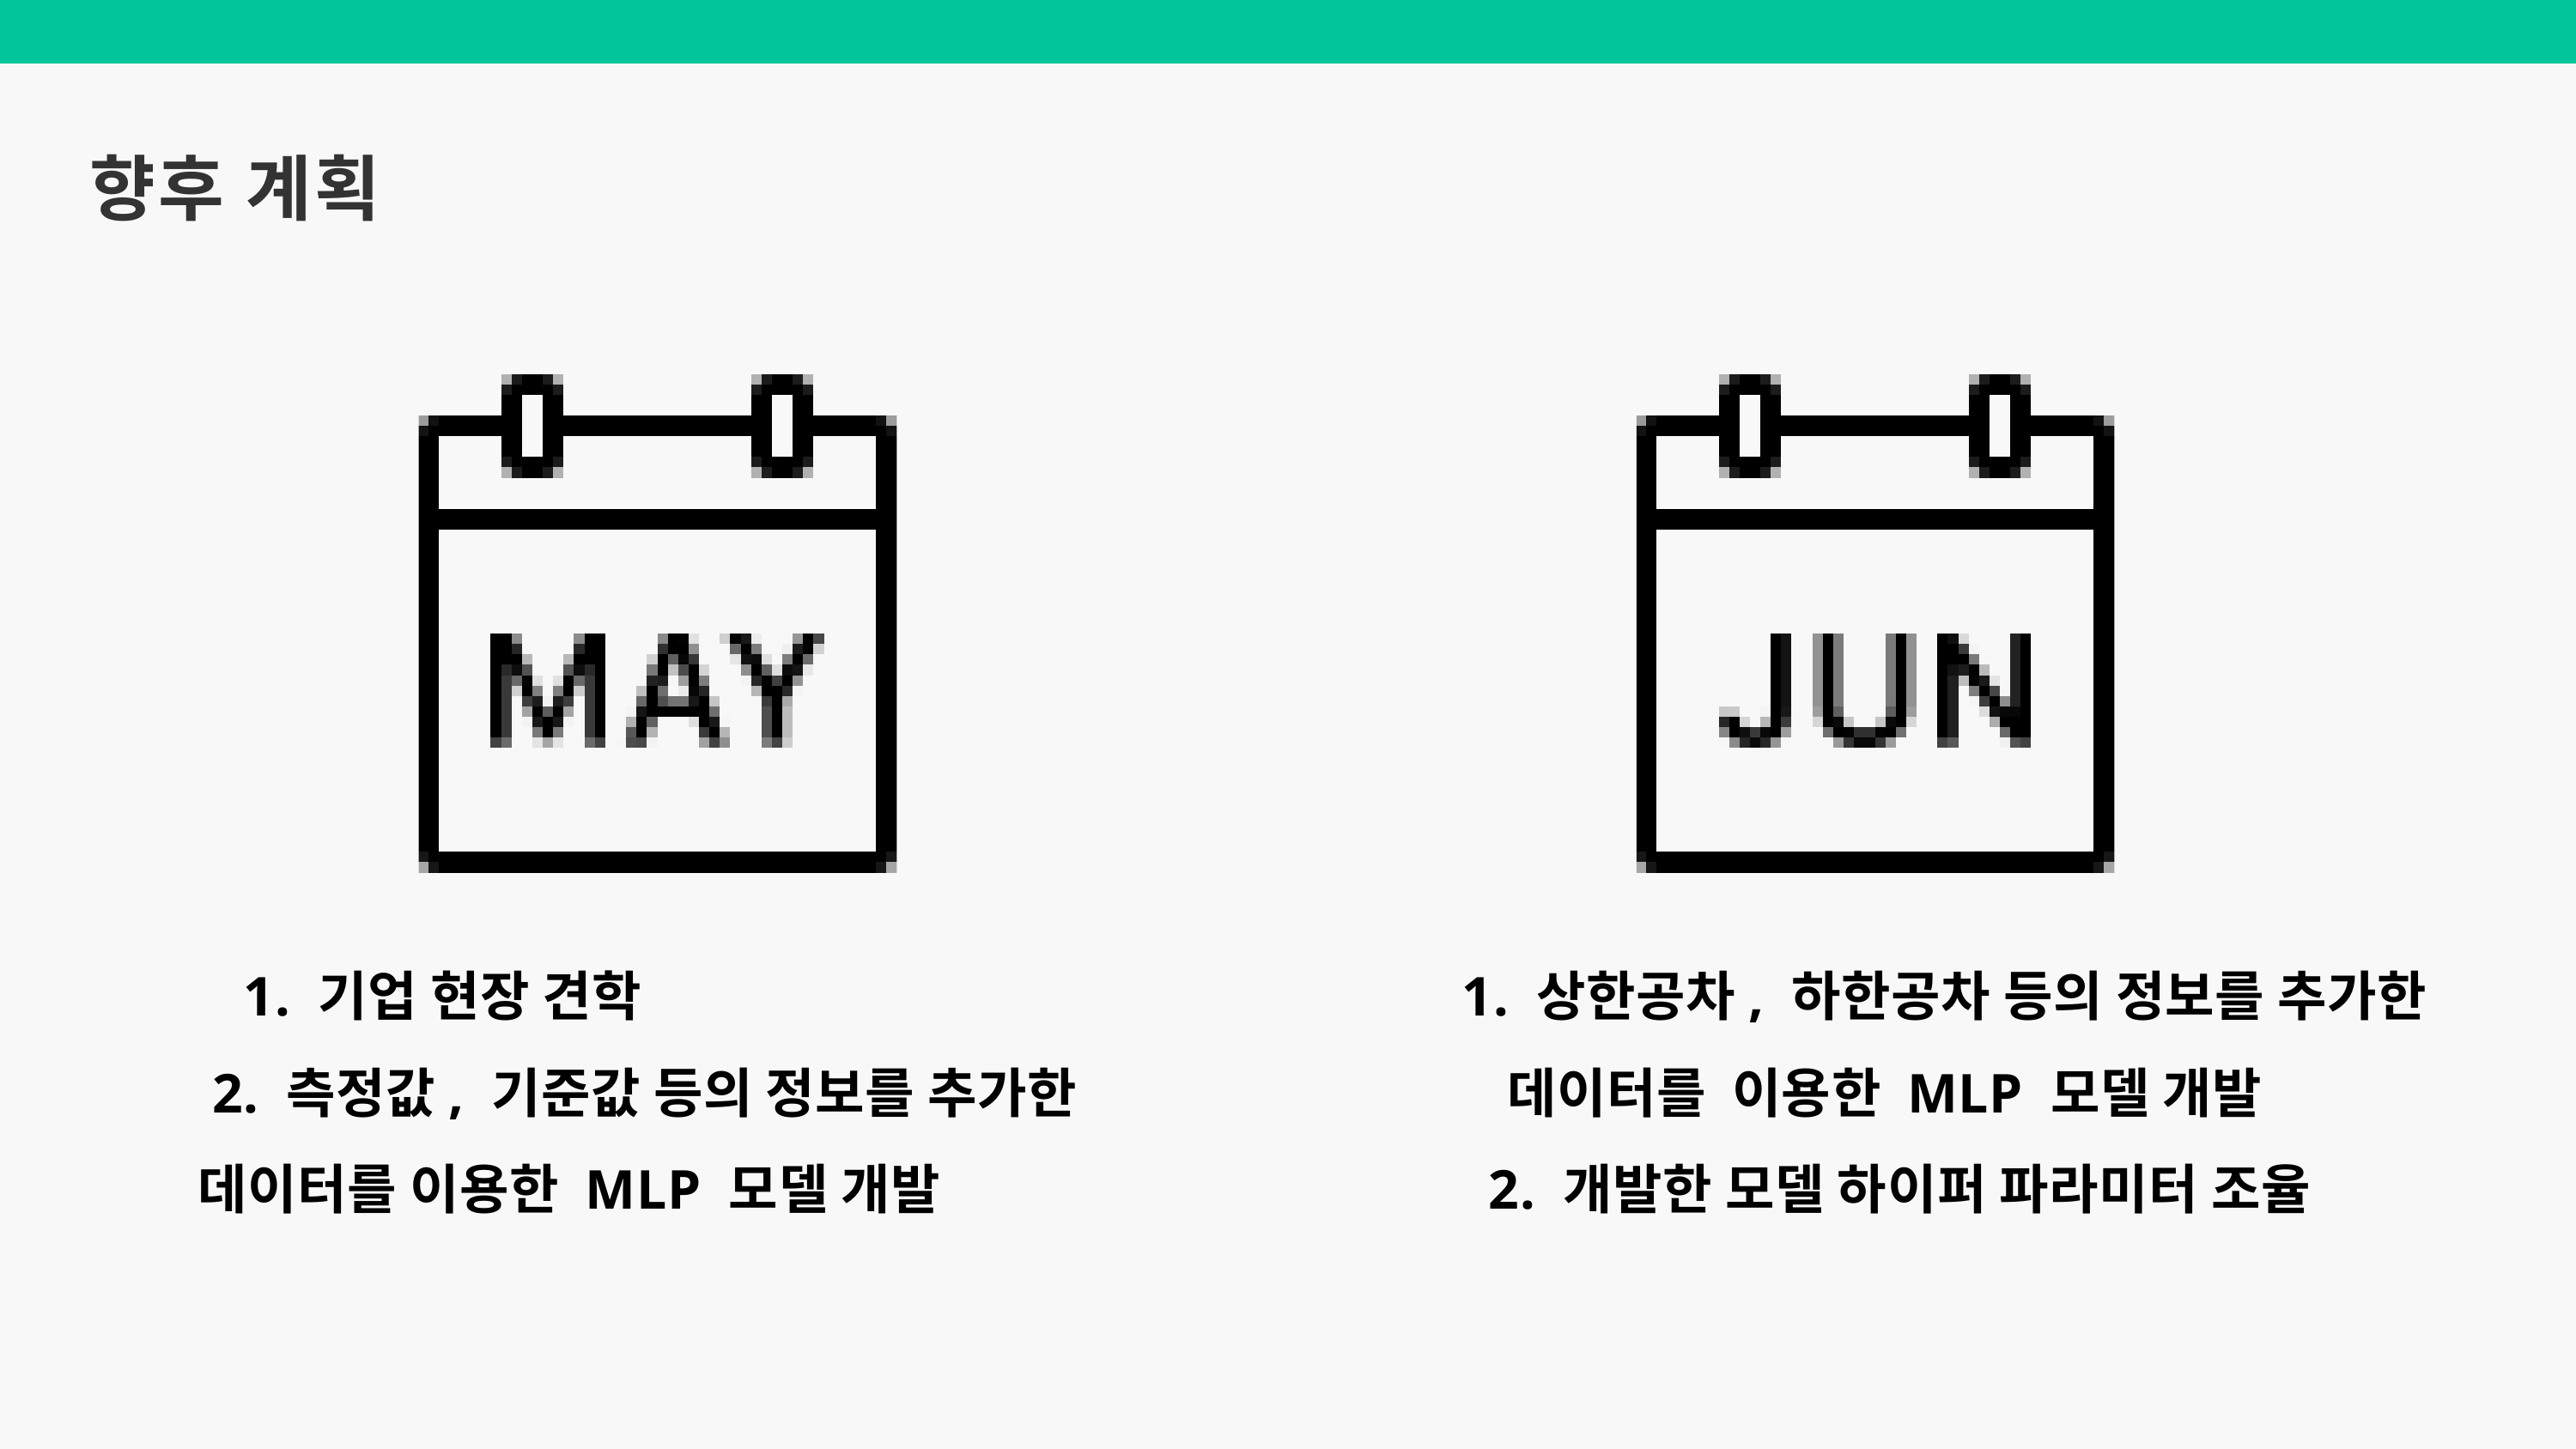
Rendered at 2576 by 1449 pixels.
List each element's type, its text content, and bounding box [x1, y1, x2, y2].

text_box 기업 현장 견학 2. 측정값, 기준값 등의 정보를 추가한 데이터를 이용한 MLP 모델 개발 [197, 930, 1118, 1221]
text_box [418, 374, 897, 873]
text_box [1636, 374, 2115, 873]
text_box 향후 계획 [89, 143, 1583, 230]
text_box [0, 0, 2576, 64]
text_box 상한공차, 하한공차 등의 정보를 추가한 데이터를 이용한 MLP 모델 개발 2. 개발한 모델 하이퍼 파라미터 조율 [1416, 931, 2480, 1221]
